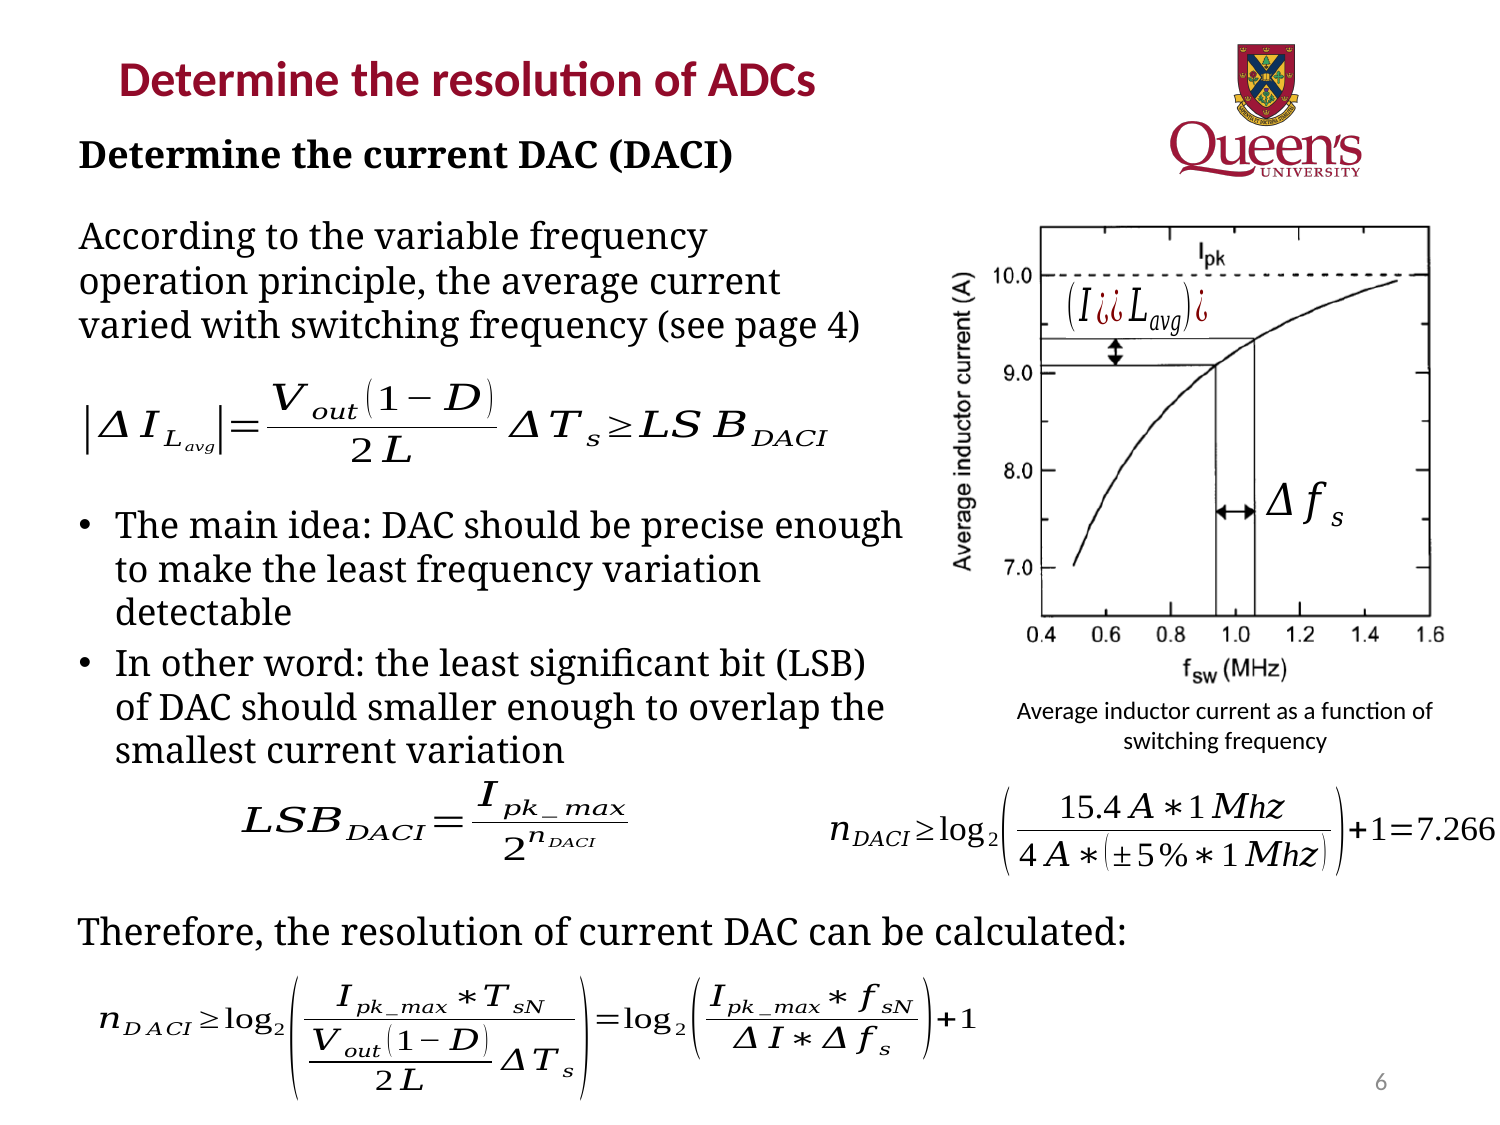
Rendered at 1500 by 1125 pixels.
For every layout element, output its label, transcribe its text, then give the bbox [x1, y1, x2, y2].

text_box According to the variable frequency operation principle, the average current varied with switching frequency (see page 4) [78, 213, 873, 360]
title Determine the resolution of ADCs [118, 0, 1117, 155]
picture [1143, 17, 1388, 183]
text_box Determine the current DAC (DACI) [78, 131, 873, 181]
list The main idea: DAC should be precise enough to make the least frequency variation detectable In other word: the least significant bit (LSB) of DAC should smaller enough to overlap the smallest current variation [78, 502, 905, 773]
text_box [921, 183, 1480, 686]
slide_number 6 [1074, 1065, 1388, 1125]
text_box Therefore, the resolution of current DAC can be calculated: [62, 900, 1227, 961]
text_box Average inductor current as a function of switching frequency [971, 693, 1480, 763]
